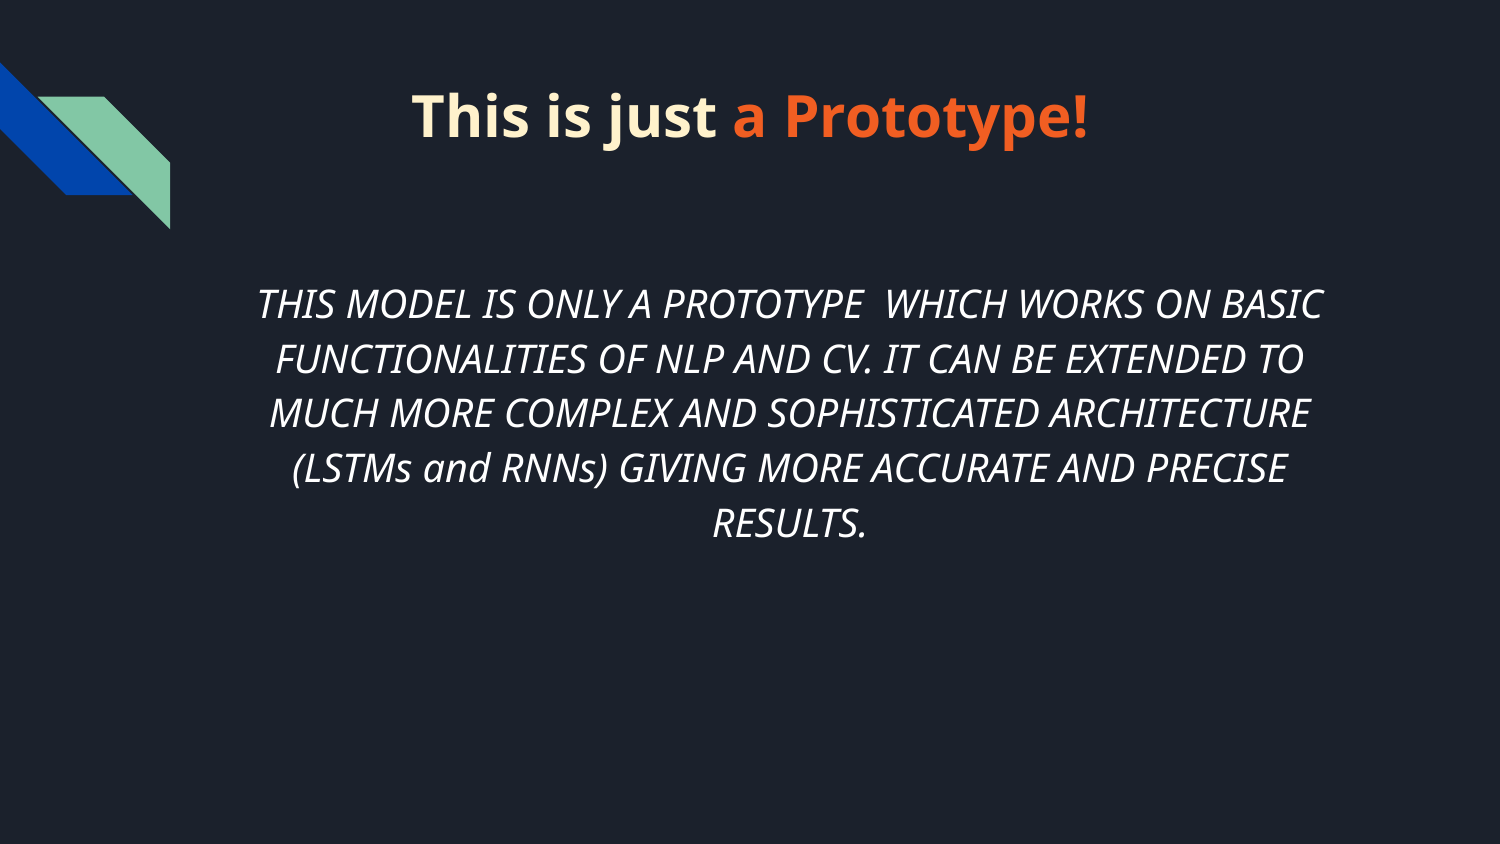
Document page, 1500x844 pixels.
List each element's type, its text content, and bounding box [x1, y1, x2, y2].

list THIS MODEL IS ONLY A PROTOTYPE WHICH WORKS ON BASIC FUNCTIONALITIES OF NLP AND CV. IT CAN BE EXTENDED TO MUCH MORE COMPLEX AND SOPHISTICATED ARCHITECTURE (LSTMs and RNNs) GIVING MORE ACCURATE AND PRECISE RESULTS. [212, 257, 1368, 735]
title This is just a Prototype! [321, 64, 1477, 215]
